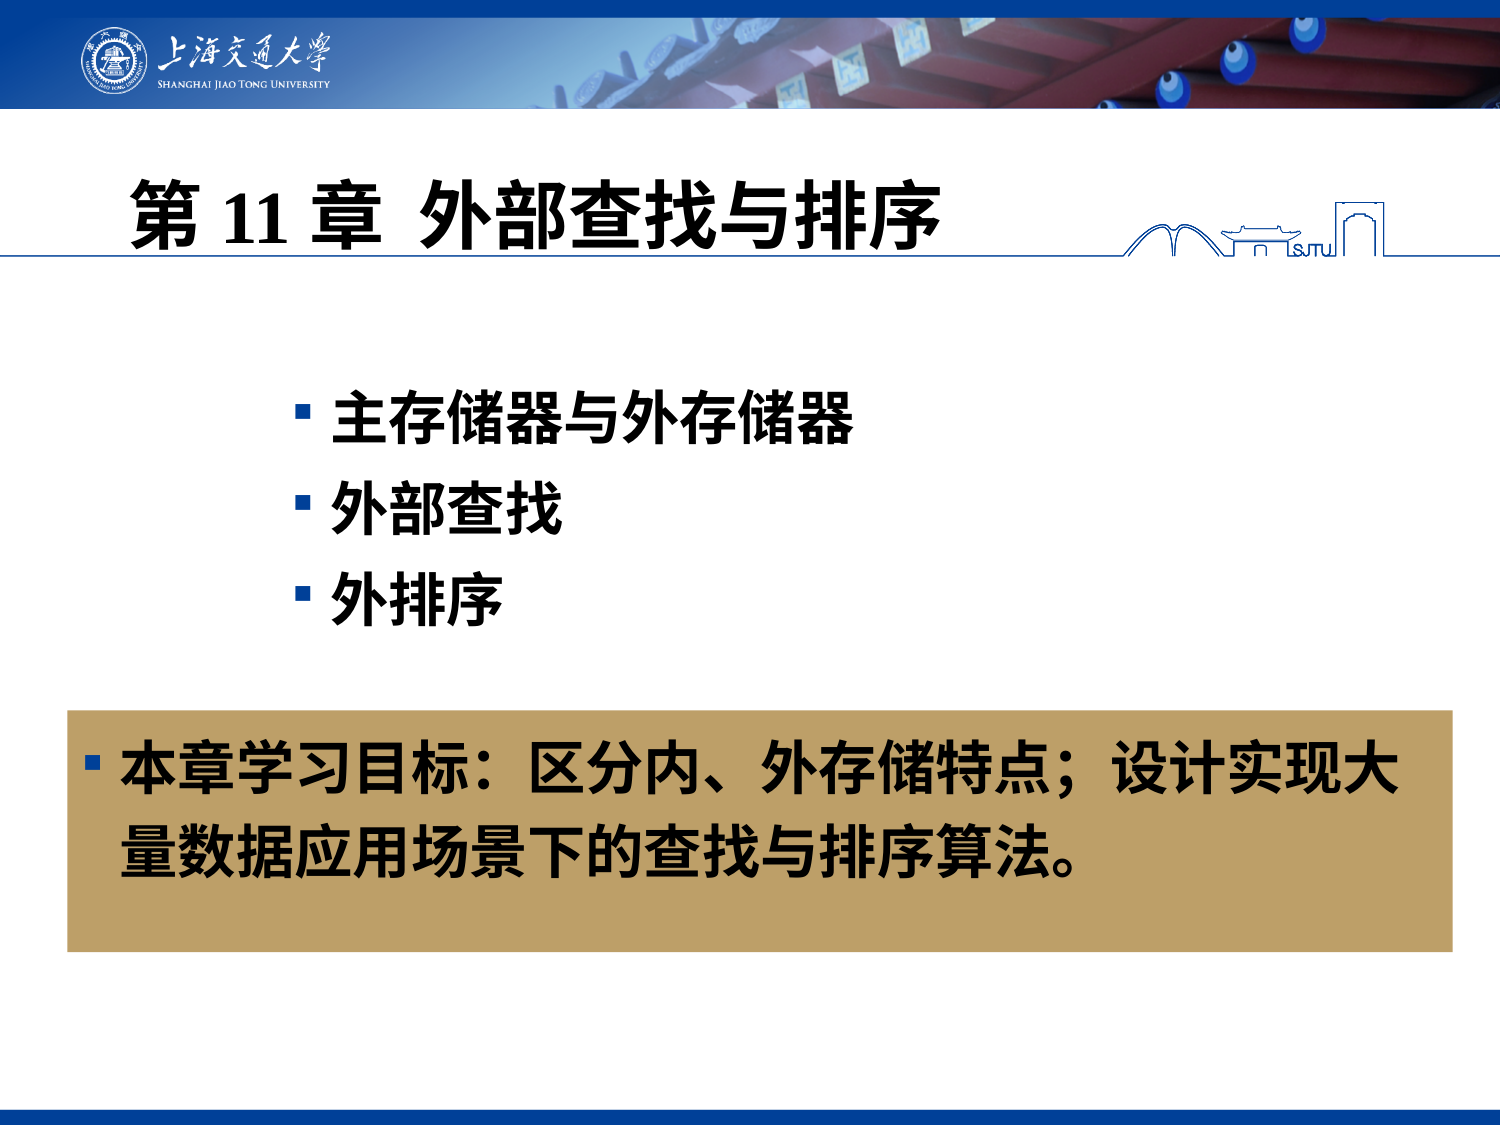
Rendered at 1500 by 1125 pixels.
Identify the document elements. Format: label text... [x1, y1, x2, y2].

title 第11章 外部查找与排序 [112, 125, 1388, 313]
list 主存储器与外存储器 外部查找 外排序 [277, 373, 999, 683]
text_box 本章学习目标：区分内、外存储特点；设计实现大量数据应用场景下的查找与排序算法。 [67, 710, 1453, 953]
picture [0, 18, 1500, 109]
